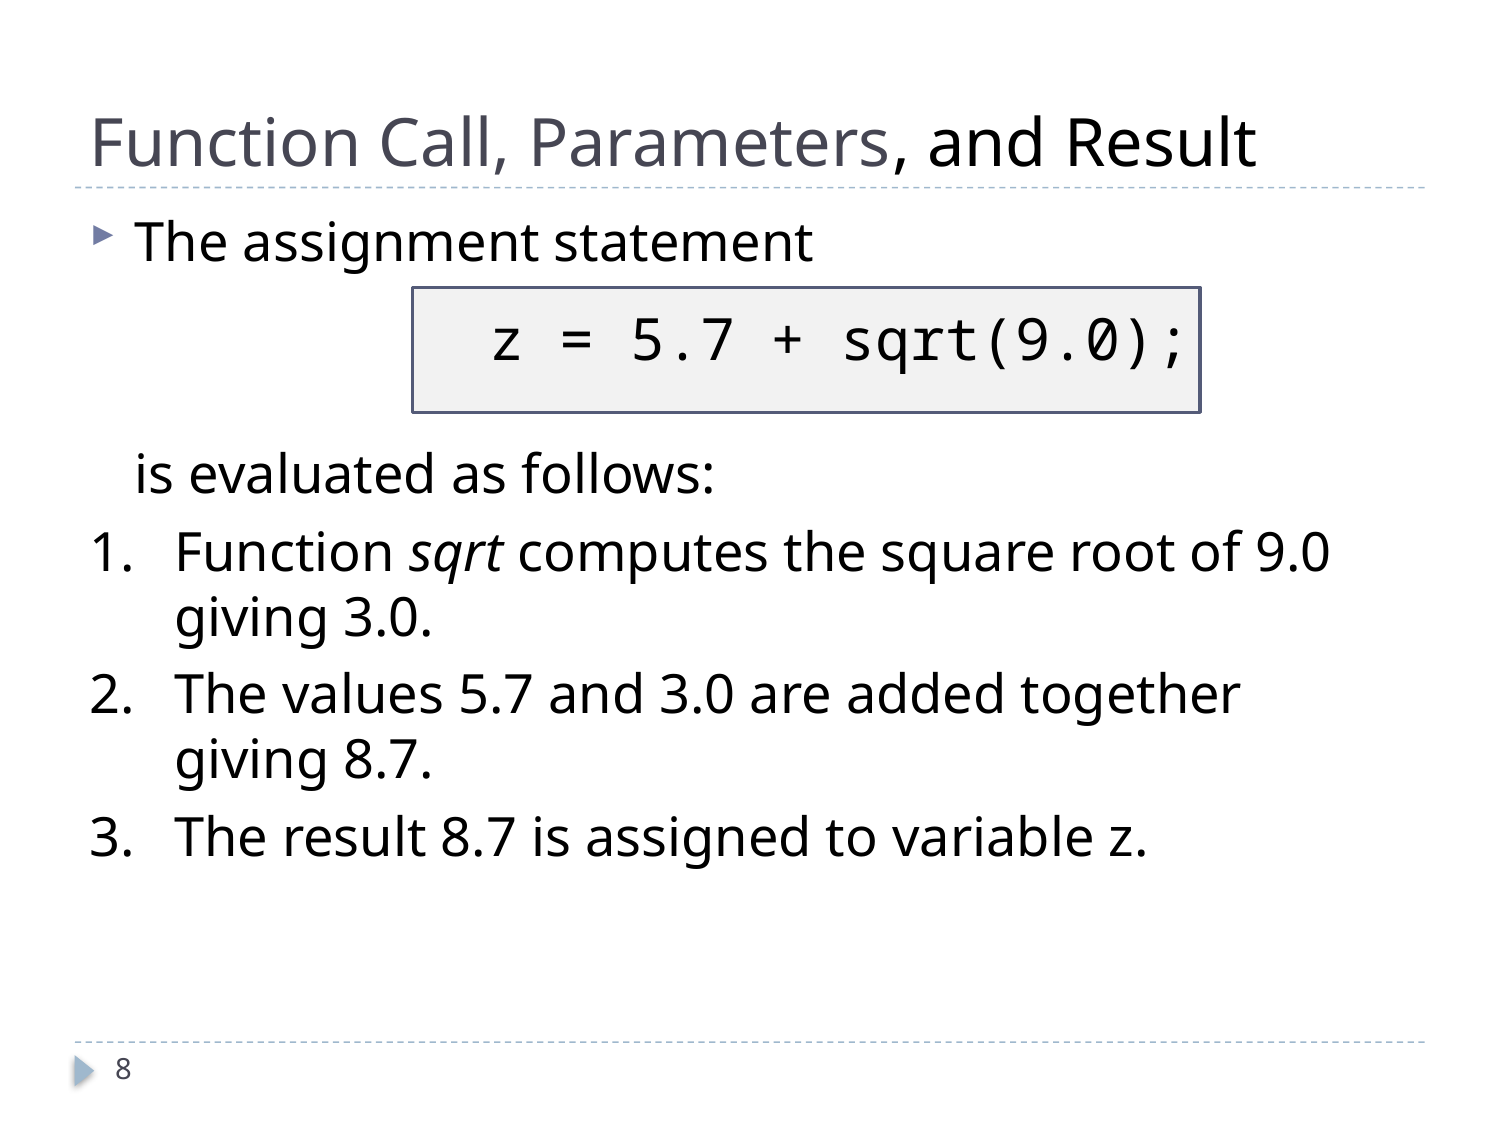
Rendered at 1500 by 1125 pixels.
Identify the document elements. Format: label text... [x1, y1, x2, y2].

title Function Call, Parameters, and Result [75, 24, 1425, 188]
list The assignment statement is evaluated as follows: Function sqrt computes the square root of 9.0 giving 3.0. The values 5.7 and 3.0 are added together giving 8.7. The result 8.7 is assigned to variable z. [75, 200, 1425, 1010]
text_box z = 5.7 + sqrt(9.0); [411, 286, 1202, 414]
slide_number 8 [100, 1042, 426, 1103]
